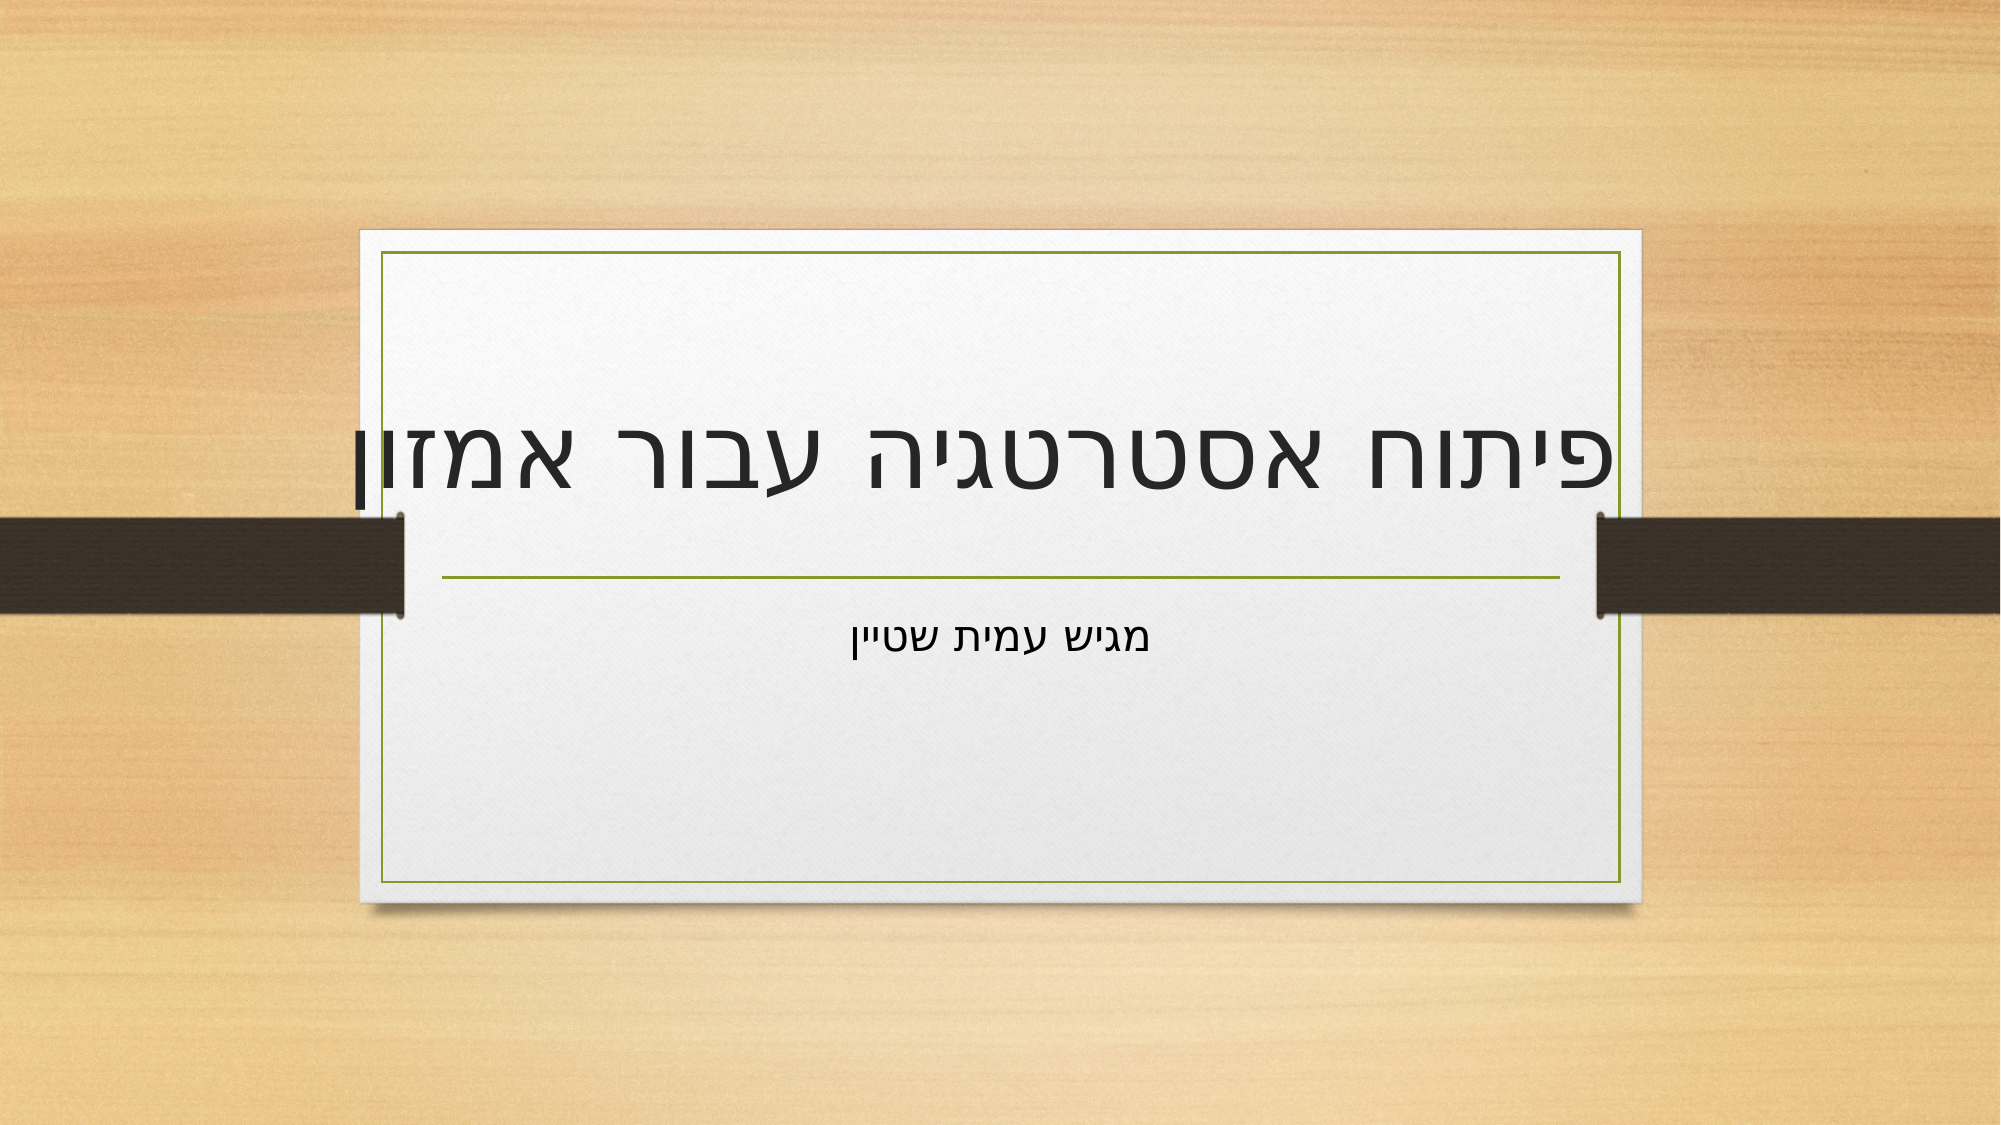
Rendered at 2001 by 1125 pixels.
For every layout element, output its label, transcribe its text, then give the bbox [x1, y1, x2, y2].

subtitle מגיש עמית שטיין [441, 600, 1560, 817]
title פיתוח אסטרטגיה עבור אמזון [262, 0, 1738, 518]
picture [0, 0, 2001, 1125]
